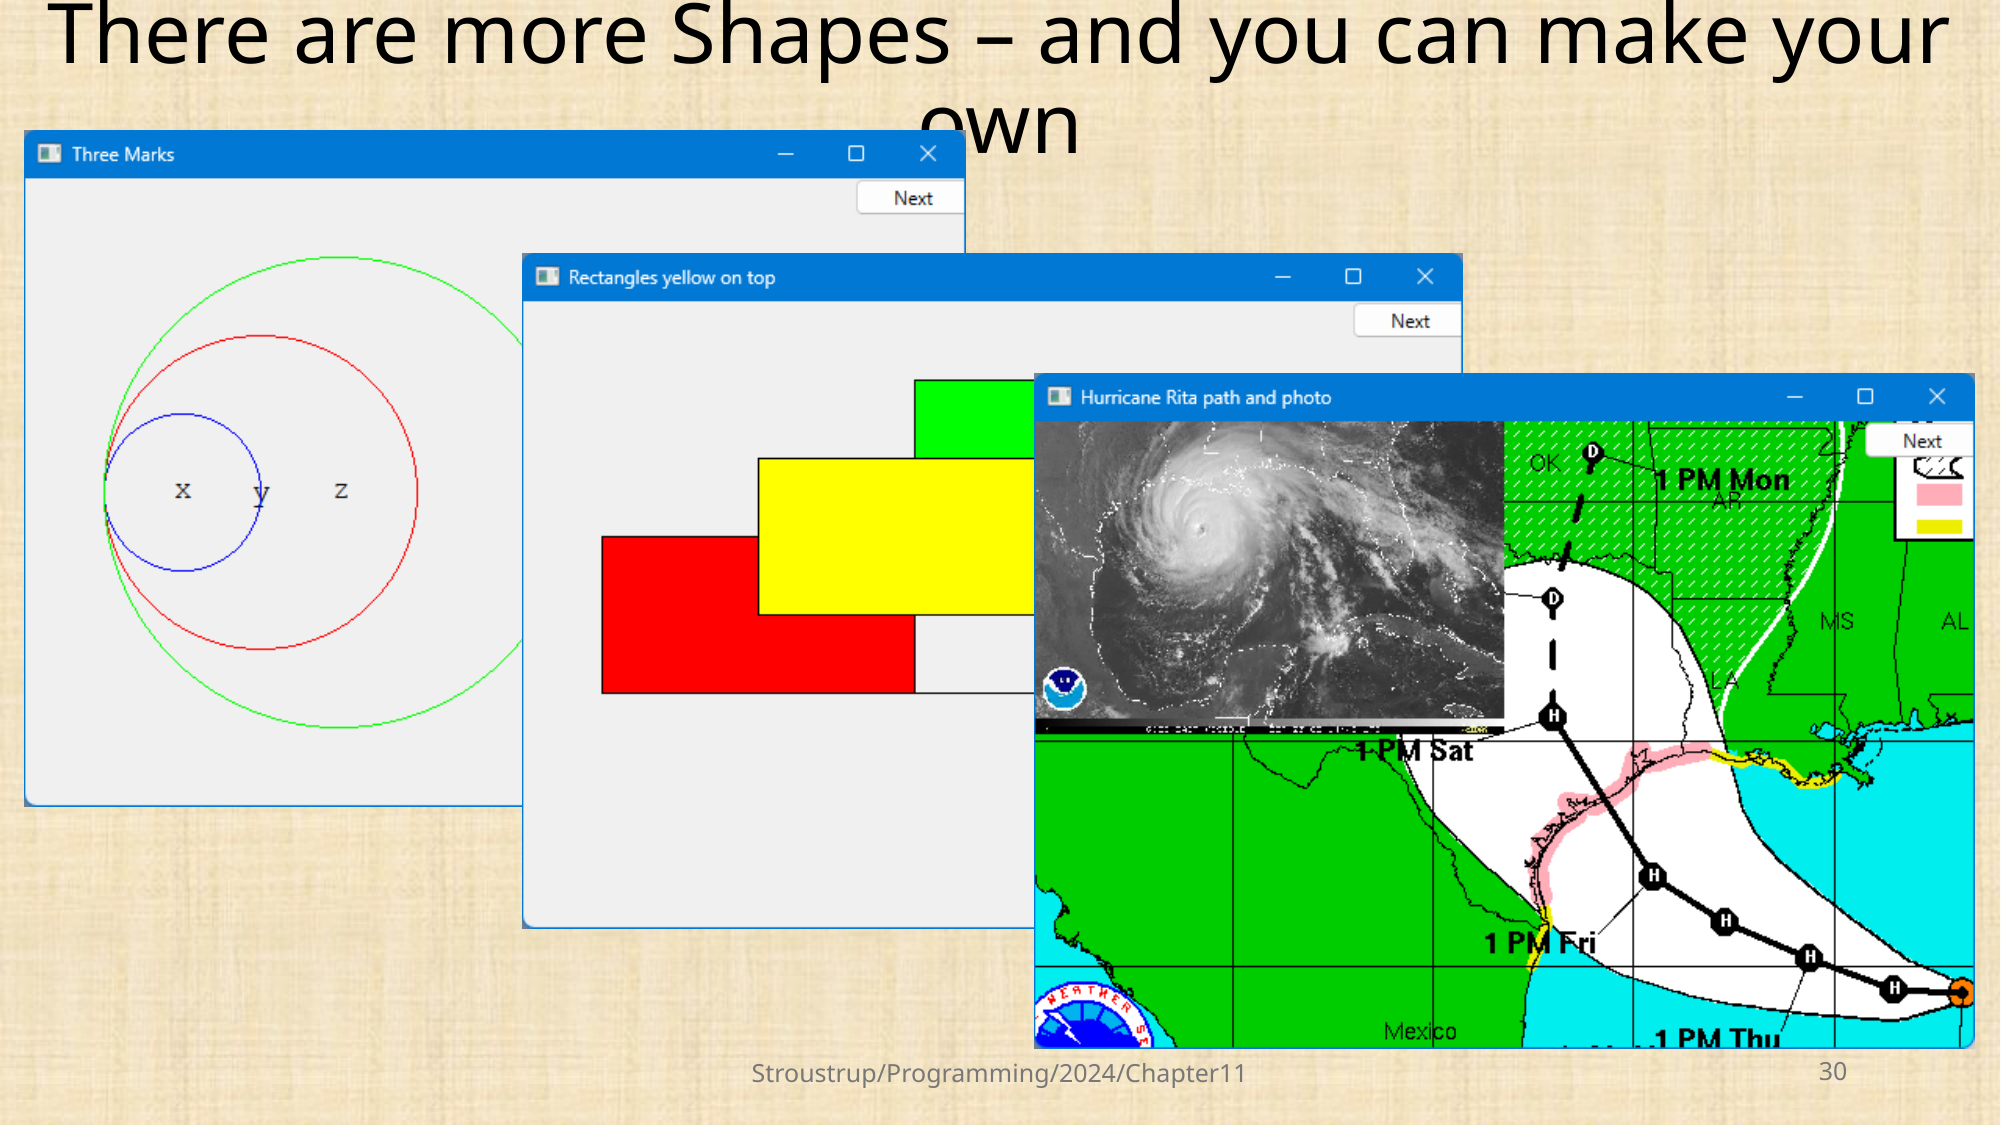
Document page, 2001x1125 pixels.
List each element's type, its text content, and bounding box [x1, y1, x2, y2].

title There are more Shapes – and you can make your own [24, 23, 1975, 140]
picture [0, 0, 2001, 1125]
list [1033, 372, 1976, 1049]
footer Stroustrup/Programming/2024/Chapter11 [662, 1042, 1338, 1103]
slide_number 30 [1412, 1049, 1863, 1103]
